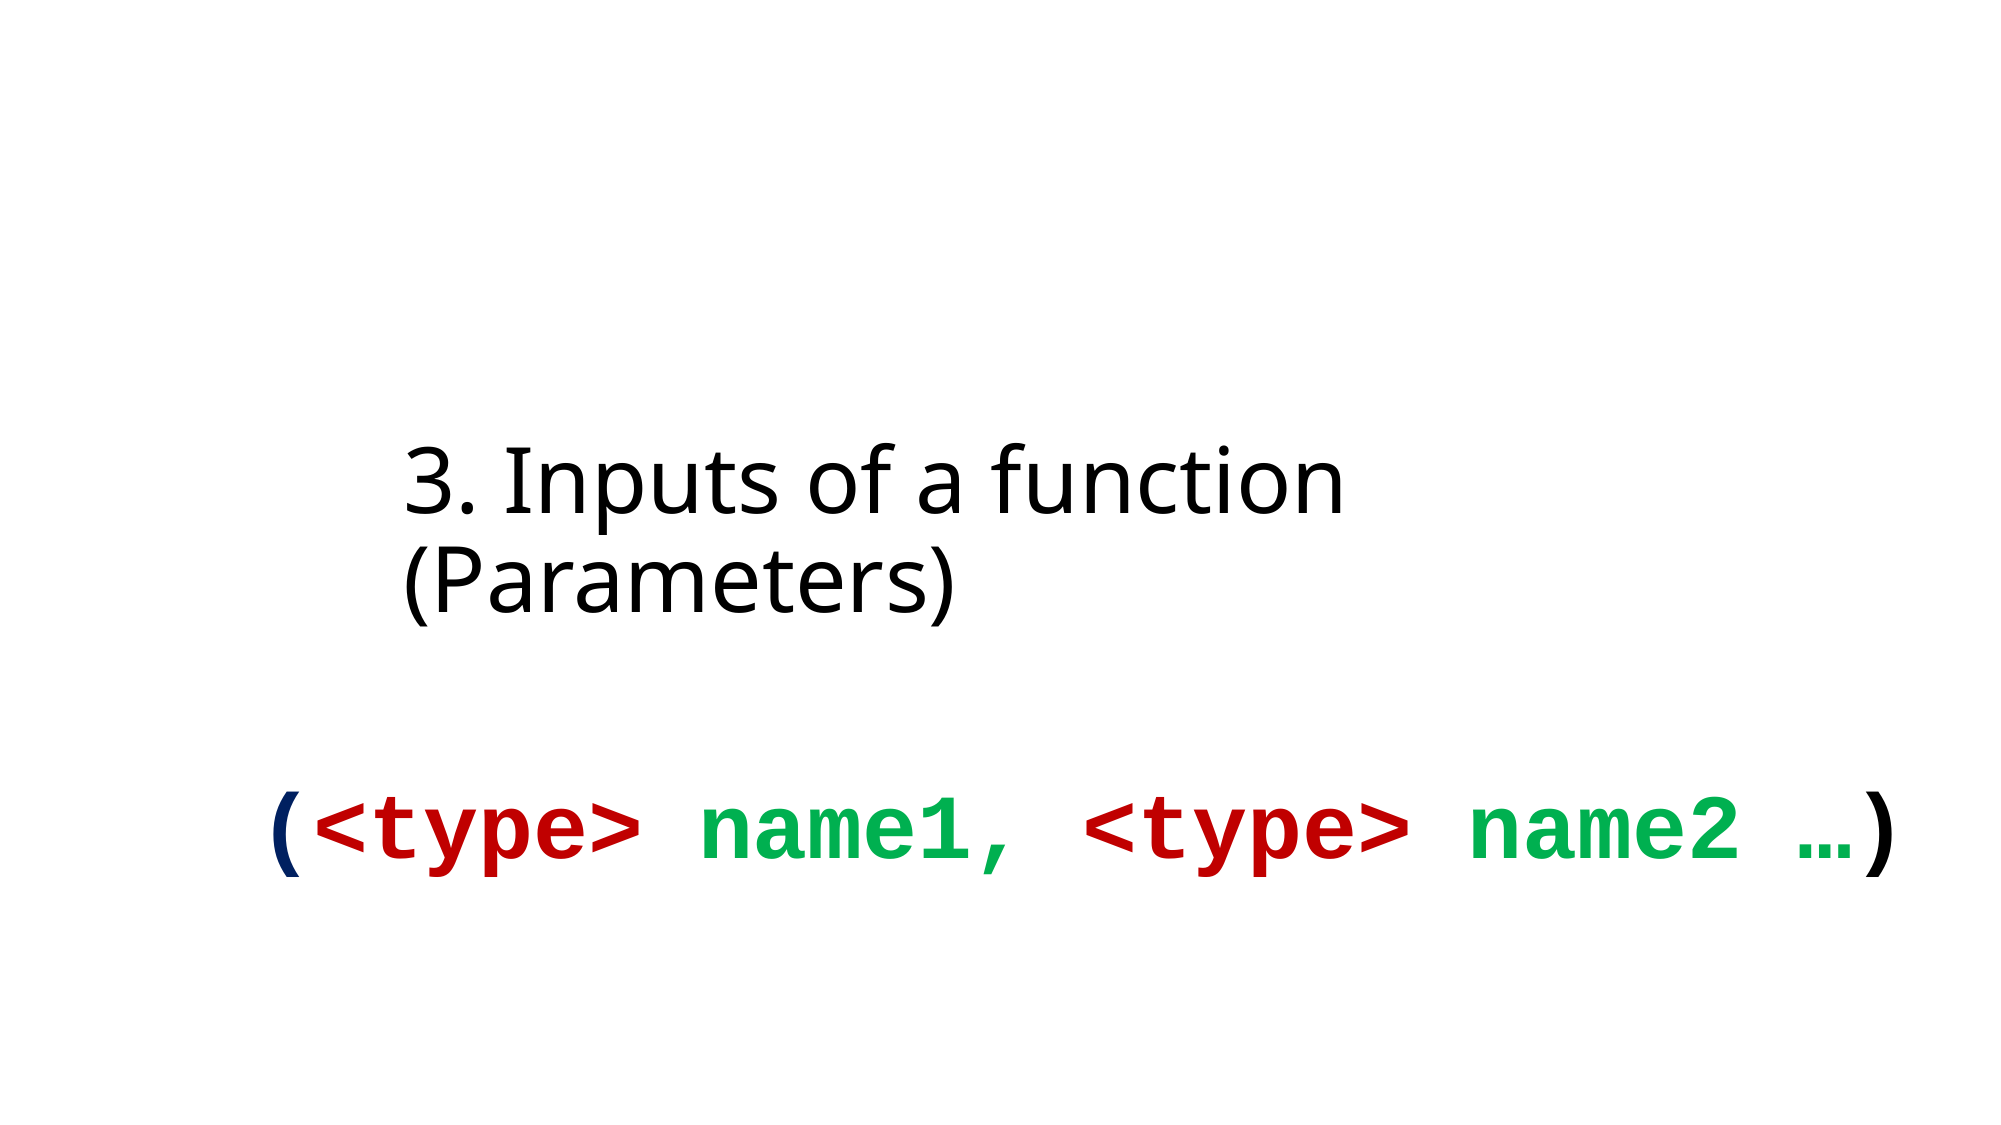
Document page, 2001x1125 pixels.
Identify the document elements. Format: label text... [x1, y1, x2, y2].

text_box (<type> name1, <type> name2 …) [243, 759, 1923, 884]
title 3. Inputs of a function (Parameters) [388, 424, 1745, 642]
